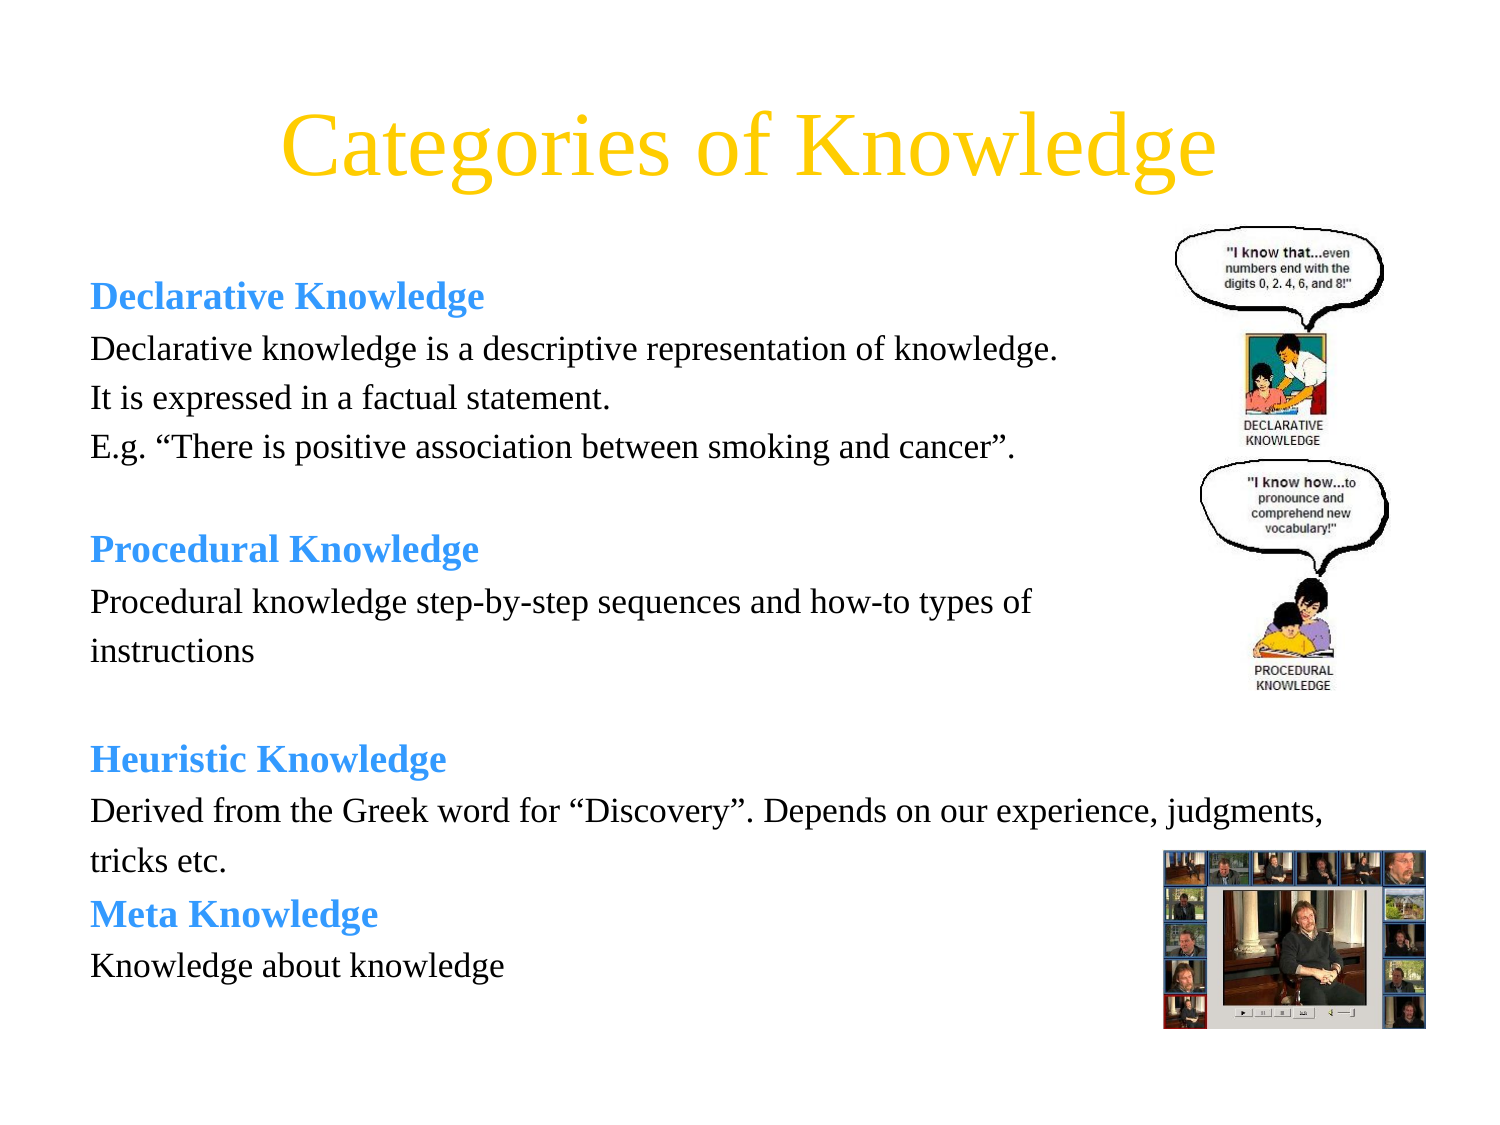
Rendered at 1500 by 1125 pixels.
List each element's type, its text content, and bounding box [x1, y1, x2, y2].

list Declarative Knowledge Declarative knowledge is a descriptive representation of knowledge. It is expressed in a factual statement. E.g. “There is positive association between smoking and cancer”. Procedural Knowledge Procedural knowledge step-by-step sequences and how-to types of instructions Heuristic Knowledge Derived from the Greek word for “Discovery”. Depends on our experience, judgments, tricks etc. Meta Knowledge Knowledge about knowledge [75, 262, 1425, 1005]
title Categories of Knowledge [75, 45, 1425, 233]
picture [1174, 224, 1384, 448]
picture [1199, 456, 1391, 691]
picture [1162, 849, 1426, 1030]
